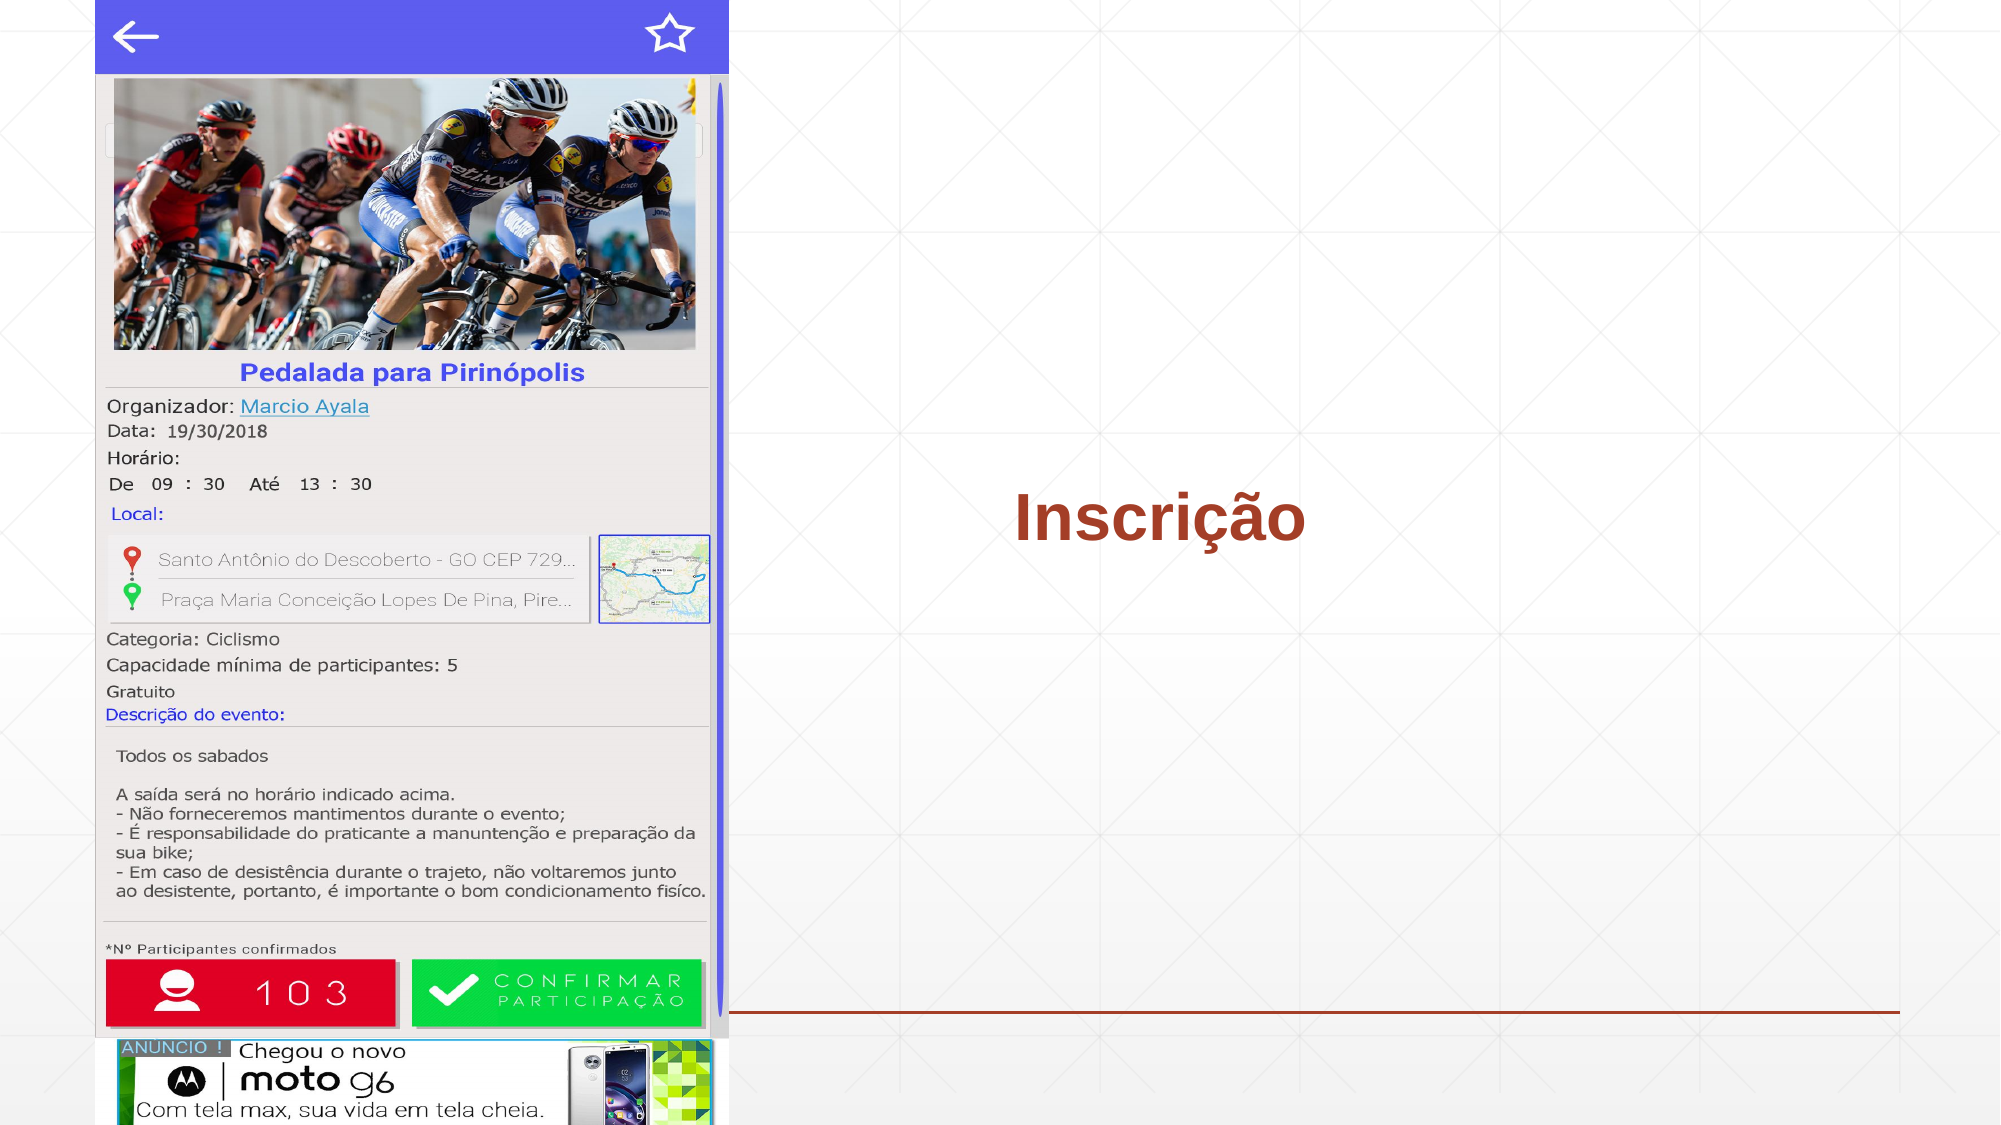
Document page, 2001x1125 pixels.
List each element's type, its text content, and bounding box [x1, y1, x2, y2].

title Inscrição [999, 375, 1356, 563]
picture [95, 0, 729, 1125]
